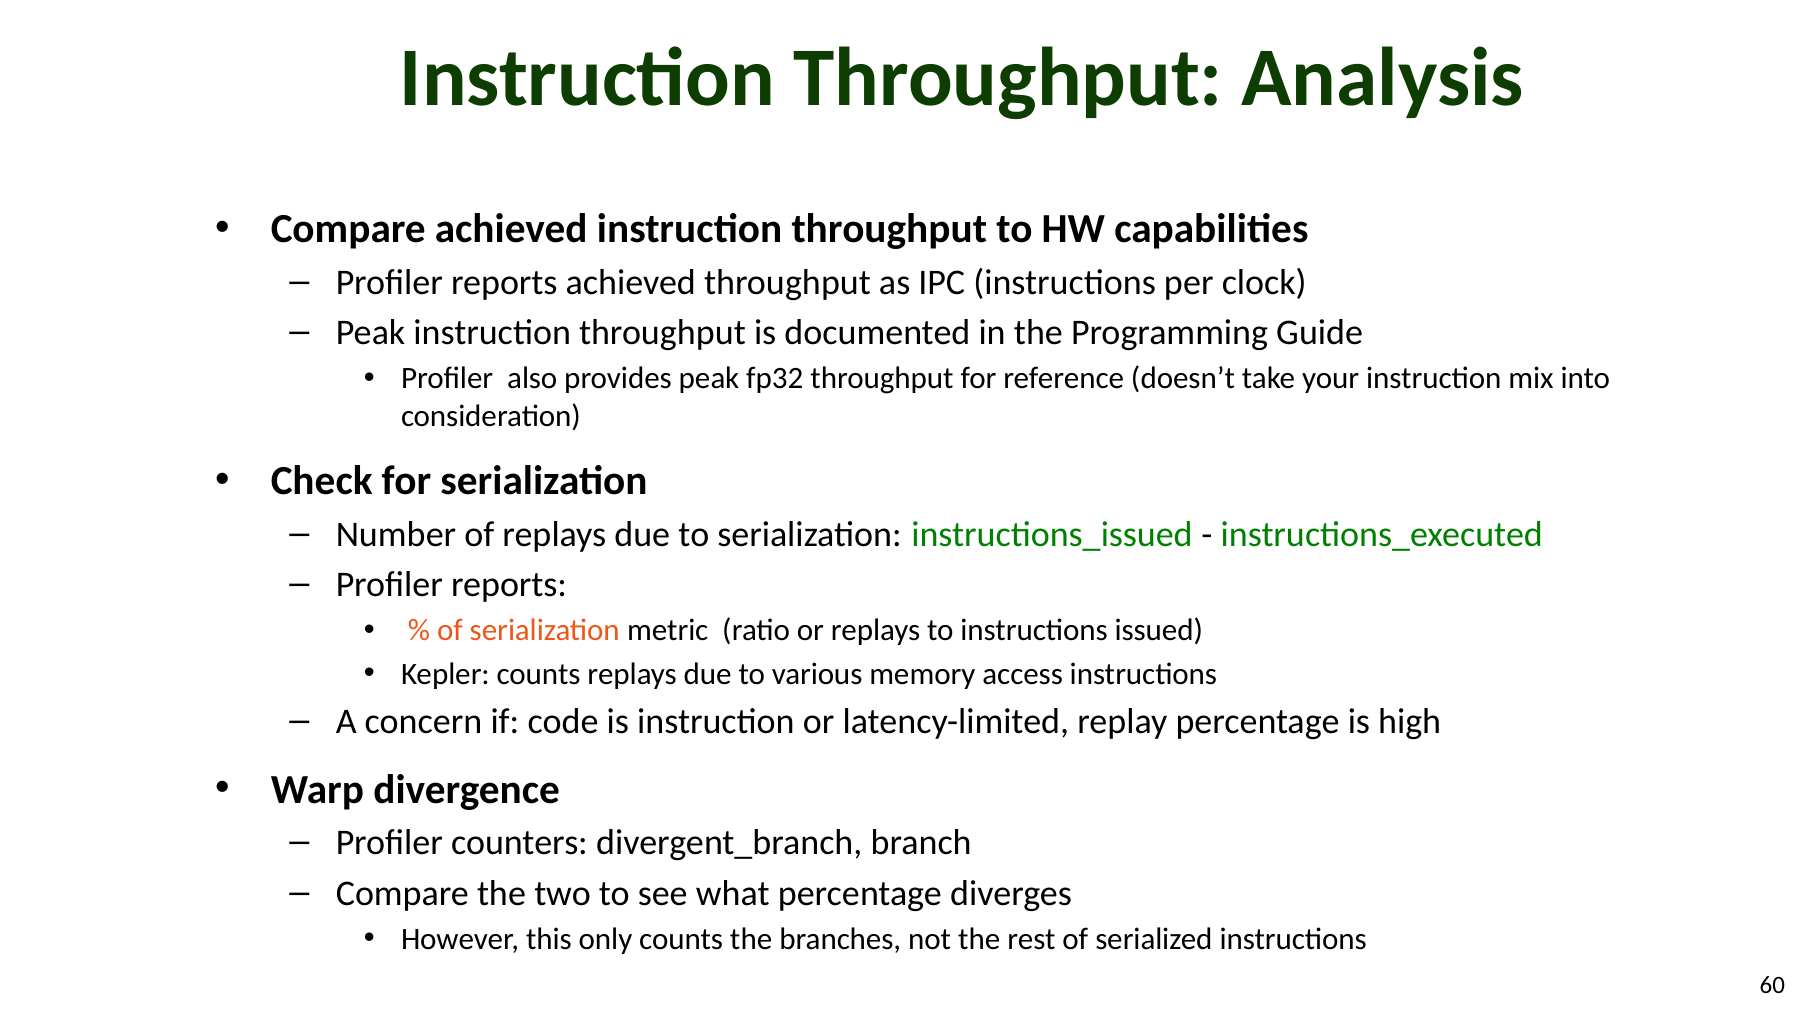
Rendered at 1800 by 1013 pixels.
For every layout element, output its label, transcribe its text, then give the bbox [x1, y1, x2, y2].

slide_number 60 [1727, 956, 1800, 1011]
list Compare achieved instruction throughput to HW capabilities Profiler reports achieved throughput as IPC (instructions per clock) Peak instruction throughput is documented in the Programming Guide Profiler also provides peak fp32 throughput for reference (doesn’t take your instruction mix into consideration) Check for serialization Number of replays due to serialization: instructions_issued - instructions_executed Profiler reports: % of serialization metric (ratio or replays to instructions issued) Kepler: counts replays due to various memory access instructions A concern if: code is instruction or latency-limited, replay percentage is high Warp divergence Profiler counters: divergent_branch, branch Compare the two to see what percentage diverges However, this only counts the branches, not the rest of serialized instructions [200, 193, 1710, 969]
title Instruction Throughput: Analysis [174, 0, 1750, 144]
